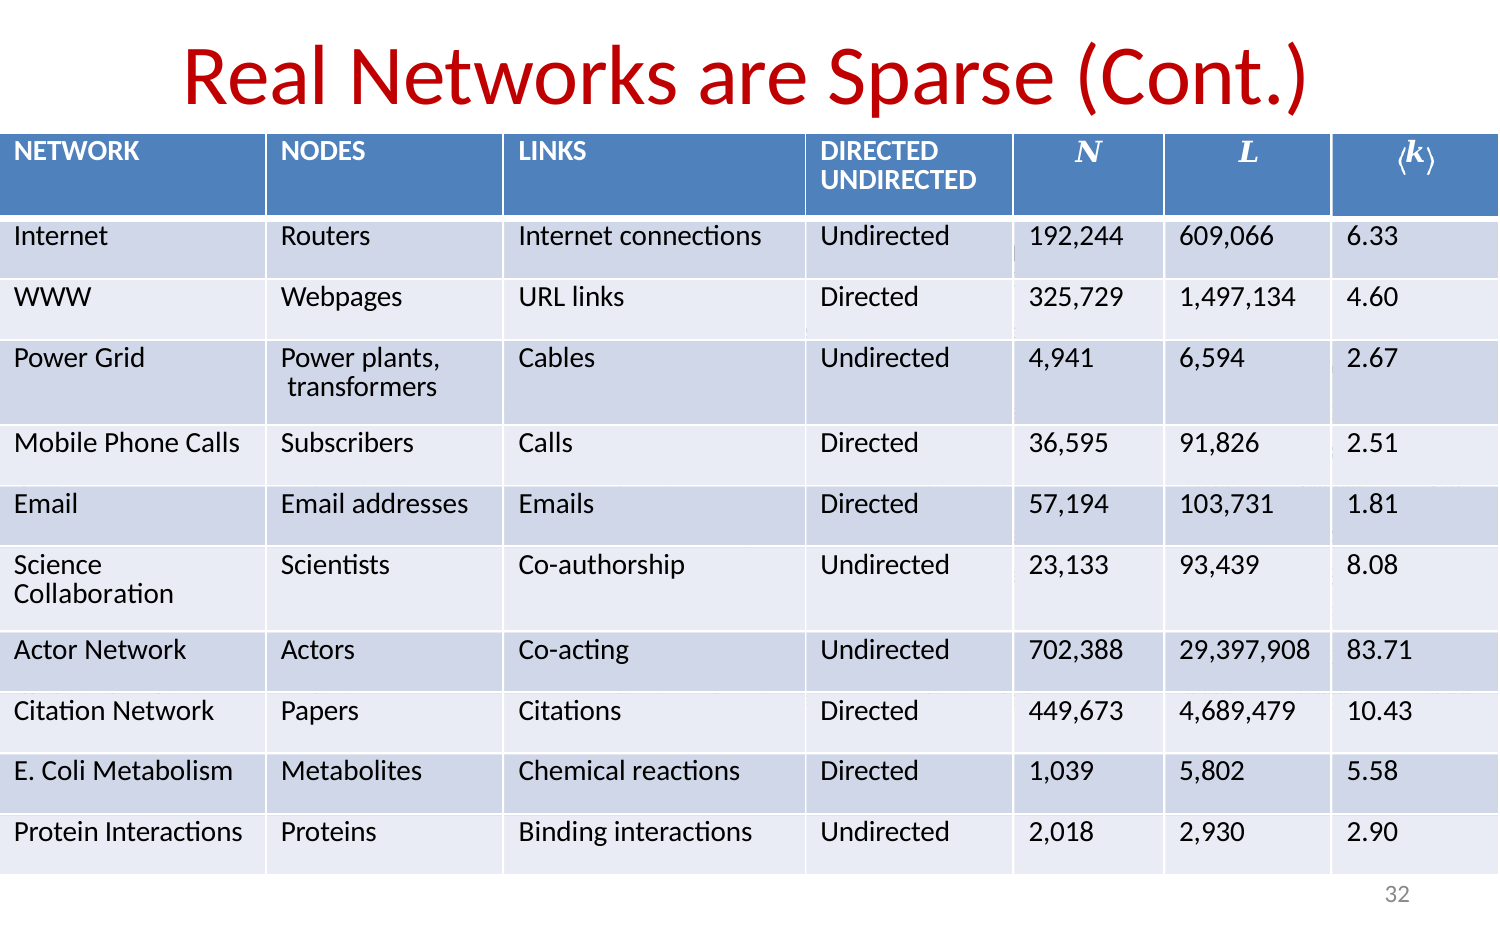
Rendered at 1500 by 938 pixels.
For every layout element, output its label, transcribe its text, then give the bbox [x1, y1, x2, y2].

table_cell Power Grid [0, 341, 265, 424]
table_cell WWW [0, 280, 265, 339]
table_cell 702,388 [1014, 632, 1163, 691]
table_cell 8.08 [1332, 547, 1498, 630]
table_cell Cables [504, 341, 805, 424]
table_cell 1,497,134 [1165, 280, 1330, 339]
table_cell Webpages [267, 280, 502, 339]
table_cell Undirected [806, 632, 1012, 691]
table_cell Co-authorship [504, 547, 805, 630]
table_cell 5.58 [1332, 754, 1498, 813]
table_cell Undirected [806, 341, 1012, 424]
table_cell 1,039 [1014, 754, 1163, 813]
table_cell Directed [806, 754, 1012, 813]
table_cell Subscribers [267, 426, 502, 485]
table_cell Proteins [267, 815, 502, 874]
table_cell E. Coli Metabolism [0, 754, 265, 813]
table_cell 10.43 [1332, 693, 1498, 752]
table_cell Binding interactions [504, 815, 805, 874]
table_header 𝑵 [1014, 134, 1163, 215]
table_cell 91,826 [1165, 426, 1330, 485]
table_cell Actor Network [0, 632, 265, 691]
table_cell 6.33 [1332, 215, 1498, 278]
table_cell Internet connections [504, 215, 805, 278]
table_cell Actors [267, 632, 502, 691]
table_cell Undirected [806, 815, 1012, 874]
table_cell Internet [0, 215, 265, 278]
table_cell Directed [806, 280, 1012, 339]
table_cell Citation Network [0, 693, 265, 752]
table_cell 5,802 [1165, 754, 1330, 813]
table_cell Mobile Phone Calls [0, 426, 265, 485]
table_cell 192,244 [1014, 215, 1163, 278]
table_cell 2.51 [1332, 426, 1498, 485]
table_cell Scientists [267, 547, 502, 630]
table_cell Email [0, 486, 265, 545]
table_cell 36,595 [1014, 426, 1163, 485]
table_cell 4.60 [1332, 280, 1498, 339]
table_cell Protein Interactions [0, 815, 265, 874]
table_cell 23,133 [1014, 547, 1163, 630]
table_cell 83.71 [1332, 632, 1498, 691]
table_cell Science Collaboration [0, 547, 265, 630]
table_cell Co-acting [504, 632, 805, 691]
table_cell 6,594 [1165, 341, 1330, 424]
table_cell 609,066 [1165, 215, 1330, 278]
table_cell Papers [267, 693, 502, 752]
table_cell Citations [504, 693, 805, 752]
table_cell URL links [504, 280, 805, 339]
table_cell 4,689,479 [1165, 693, 1330, 752]
table_cell 2.90 [1332, 815, 1498, 874]
table_cell 449,673 [1014, 693, 1163, 752]
table_cell 103,731 [1165, 486, 1330, 545]
table_header 𝑳 [1165, 134, 1330, 215]
table_cell Routers [267, 215, 502, 278]
table_cell 2.67 [1332, 341, 1498, 424]
table_cell 29,397,908 [1165, 632, 1330, 691]
table_cell Undirected [806, 215, 1012, 278]
table_header NETWORK [0, 134, 265, 215]
table_cell Directed [806, 426, 1012, 485]
title Real Networks are Sparse (Cont.) [180, 17, 1320, 132]
slide_number 32 [1380, 881, 1415, 938]
table_cell Emails [504, 486, 805, 545]
table_header DIRECTED UNDIRECTED [806, 134, 1012, 215]
table_header 𝒌 [1332, 134, 1498, 215]
table_header LINKS [504, 134, 805, 215]
table_cell 57,194 [1014, 486, 1163, 545]
table_cell 1.81 [1332, 486, 1498, 545]
table_cell Directed [806, 486, 1012, 545]
table_cell Undirected [806, 547, 1012, 630]
table_cell Directed [806, 693, 1012, 752]
table_cell 93,439 [1165, 547, 1330, 630]
table_cell Calls [504, 426, 805, 485]
table_cell Metabolites [267, 754, 502, 813]
table_header NODES [267, 134, 502, 215]
table_cell Chemical reactions [504, 754, 805, 813]
table_cell Power plants, transformers [267, 341, 502, 424]
table_cell 2,930 [1165, 815, 1330, 874]
table_cell 325,729 [1014, 280, 1163, 339]
table_cell 2,018 [1014, 815, 1163, 874]
table_cell 4,941 [1014, 341, 1163, 424]
table_cell Email addresses [267, 486, 502, 545]
